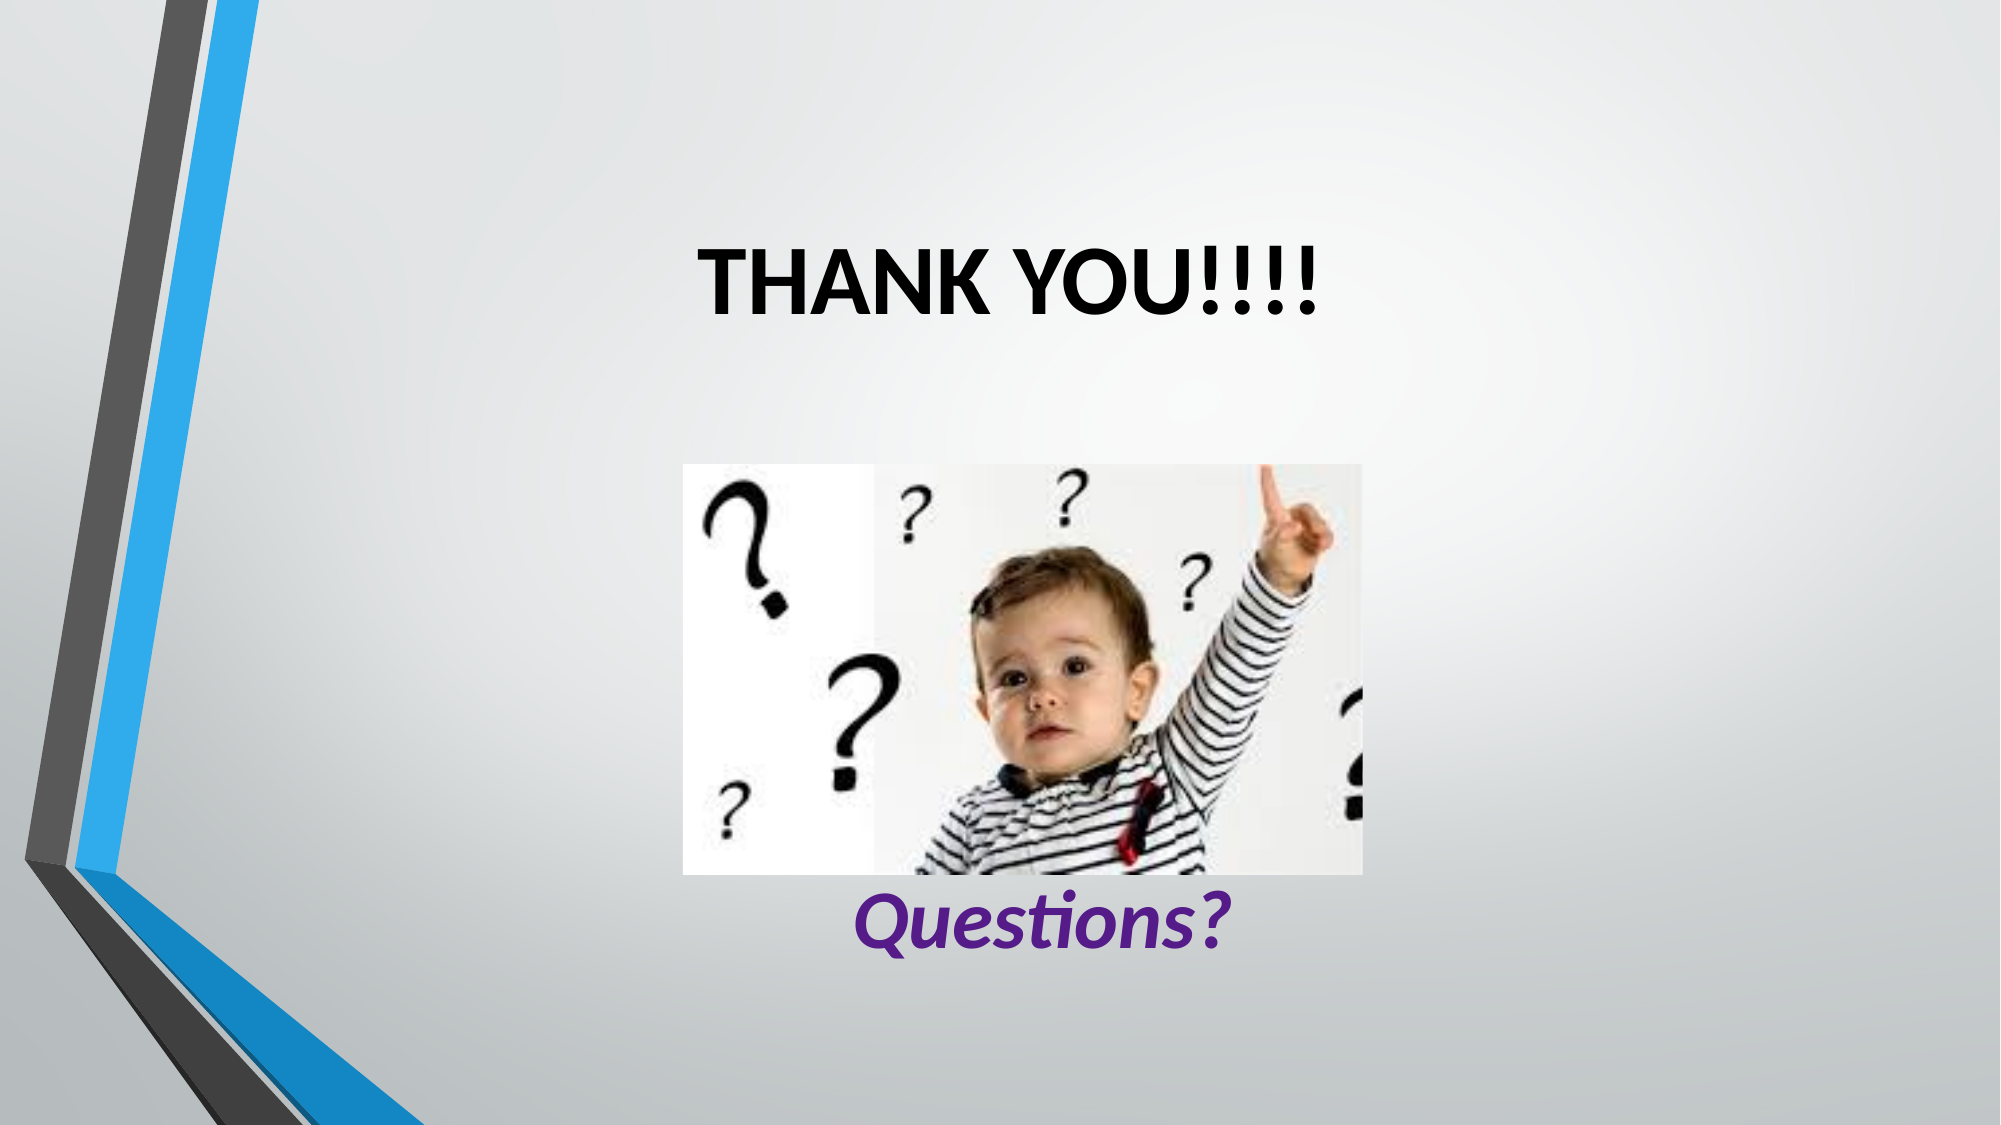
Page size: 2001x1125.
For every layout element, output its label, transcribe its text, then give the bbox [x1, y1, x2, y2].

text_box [682, 463, 1450, 1034]
text_box THANK YOU!!!! [0, 152, 2000, 398]
